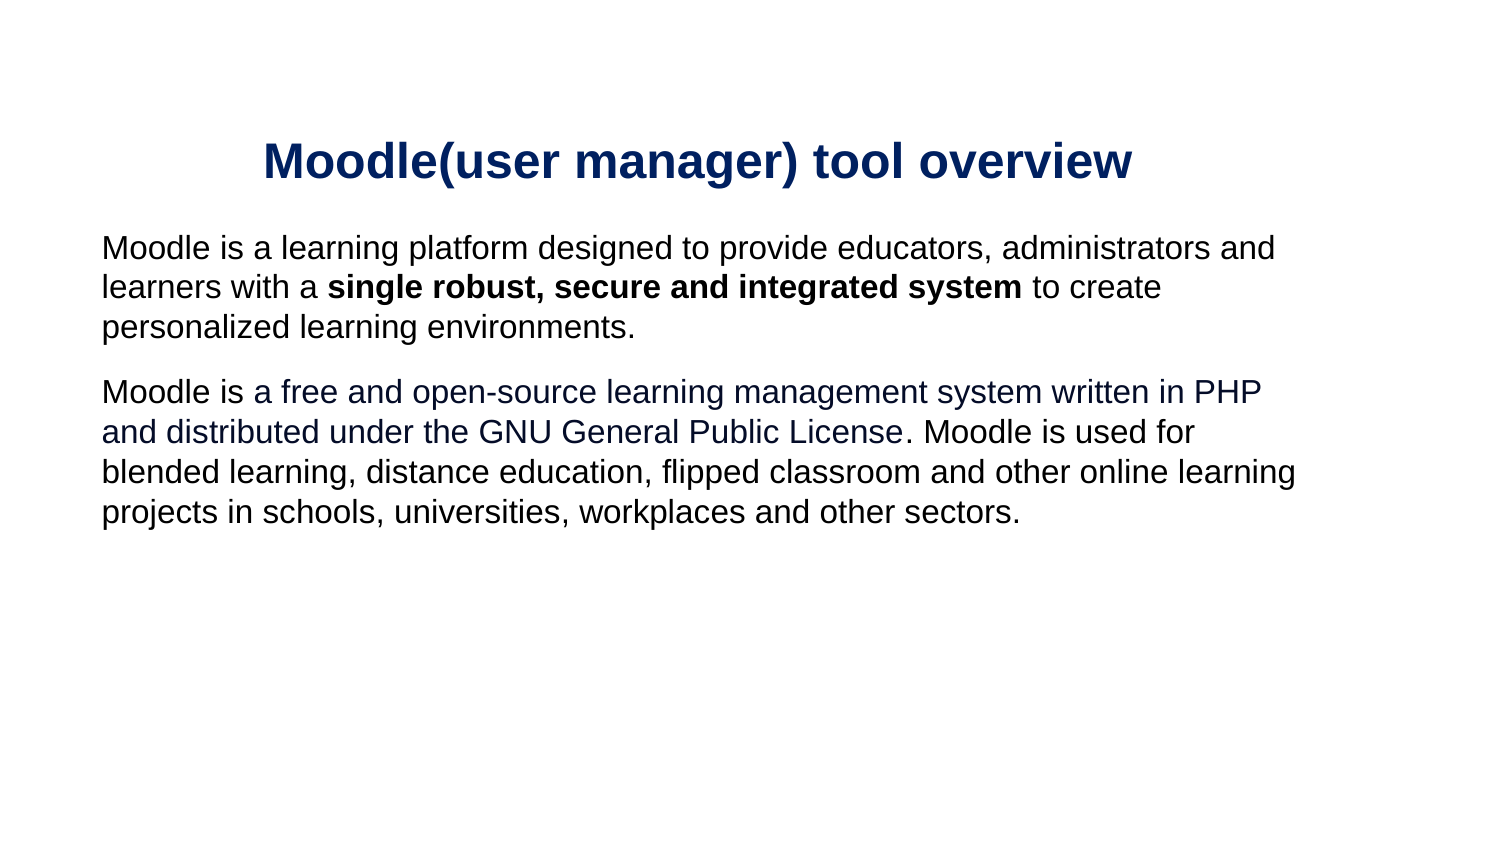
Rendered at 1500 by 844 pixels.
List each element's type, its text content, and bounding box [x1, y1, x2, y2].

list Moodle is a learning platform designed to provide educators, administrators and learners with a single robust, secure and integrated system to create personalized learning environments. Moodle is a free and open-source learning management system written in PHP and distributed under the GNU General Public License. Moodle is used for blended learning, distance education, flipped classroom and other online learning projects in schools, universities, workplaces and other sectors. [86, 210, 1337, 711]
title Moodle(user manager) tool overview [108, 55, 1376, 196]
